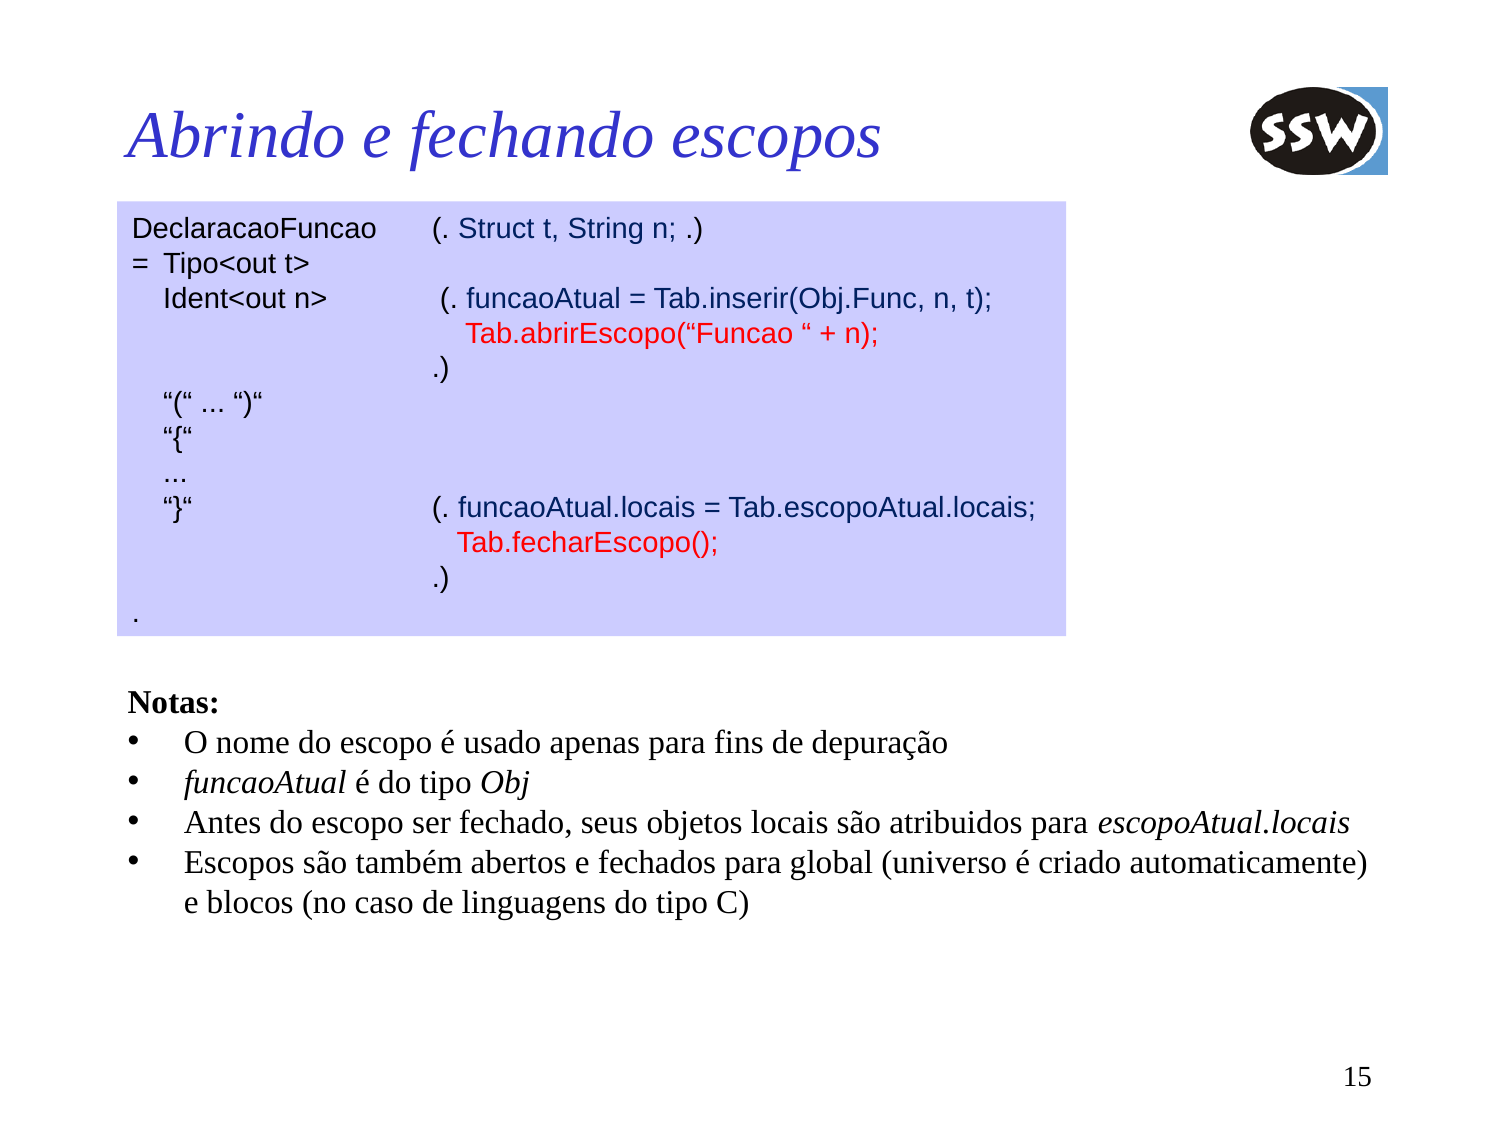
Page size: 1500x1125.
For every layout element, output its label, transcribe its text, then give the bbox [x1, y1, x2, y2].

picture [1250, 87, 1388, 175]
text_box Notas: O nome do escopo é usado apenas para fins de depuração funcaoAtual é do tipo Obj Antes do escopo ser fechado, seus objetos locais são atribuidos para escopoAtual.locais Escopos são também abertos e fechados para global (universo é criado automaticamente) e blocos (no caso de linguagens do tipo C) [112, 672, 1407, 928]
text_box DeclaracaoFuncao (. Struct t, String n; .) = Tipo<out t> Ident<out n> (. funcaoAtual = Tab.inserir(Obj.Func, n, t); Tab.abrirEscopo(“Funcao “ + n); .) “(“ ... “)“ “{“ ... “}“ (. funcaoAtual.locais = Tab.escopoAtual.locais; Tab.fecharEscopo(); .) . [117, 201, 1067, 637]
title Abrindo e fechando escopos [112, 74, 1238, 188]
slide_number 15 [1074, 1049, 1388, 1101]
